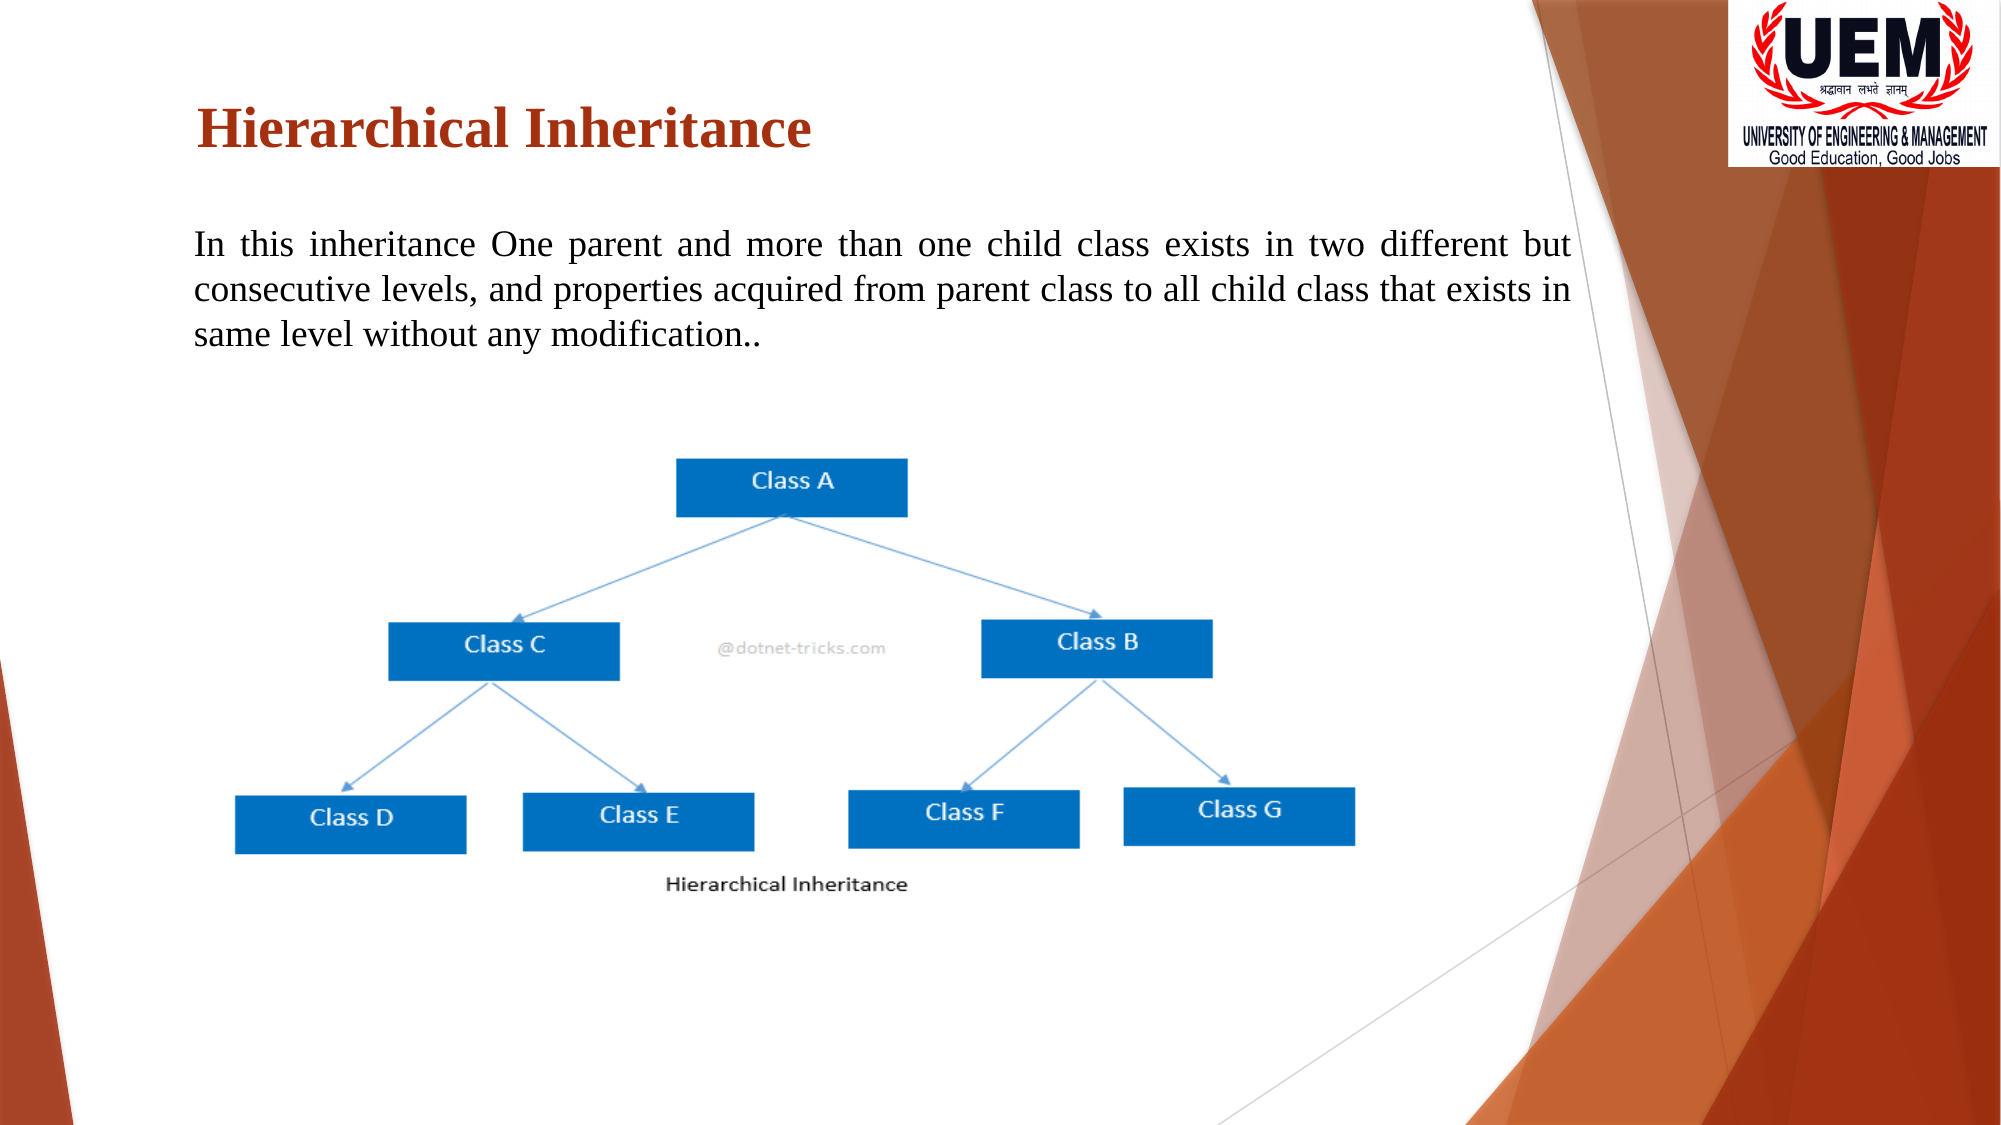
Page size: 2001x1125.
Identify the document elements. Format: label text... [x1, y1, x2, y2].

picture [1727, 0, 2000, 168]
text_box In this inheritance One parent and more than one child class exists in two different but consecutive levels, and properties acquired from parent class to all child class that exists in same level without any modification.. [179, 212, 1589, 362]
title Hierarchical Inheritance [182, 81, 1295, 212]
picture [226, 452, 1369, 914]
